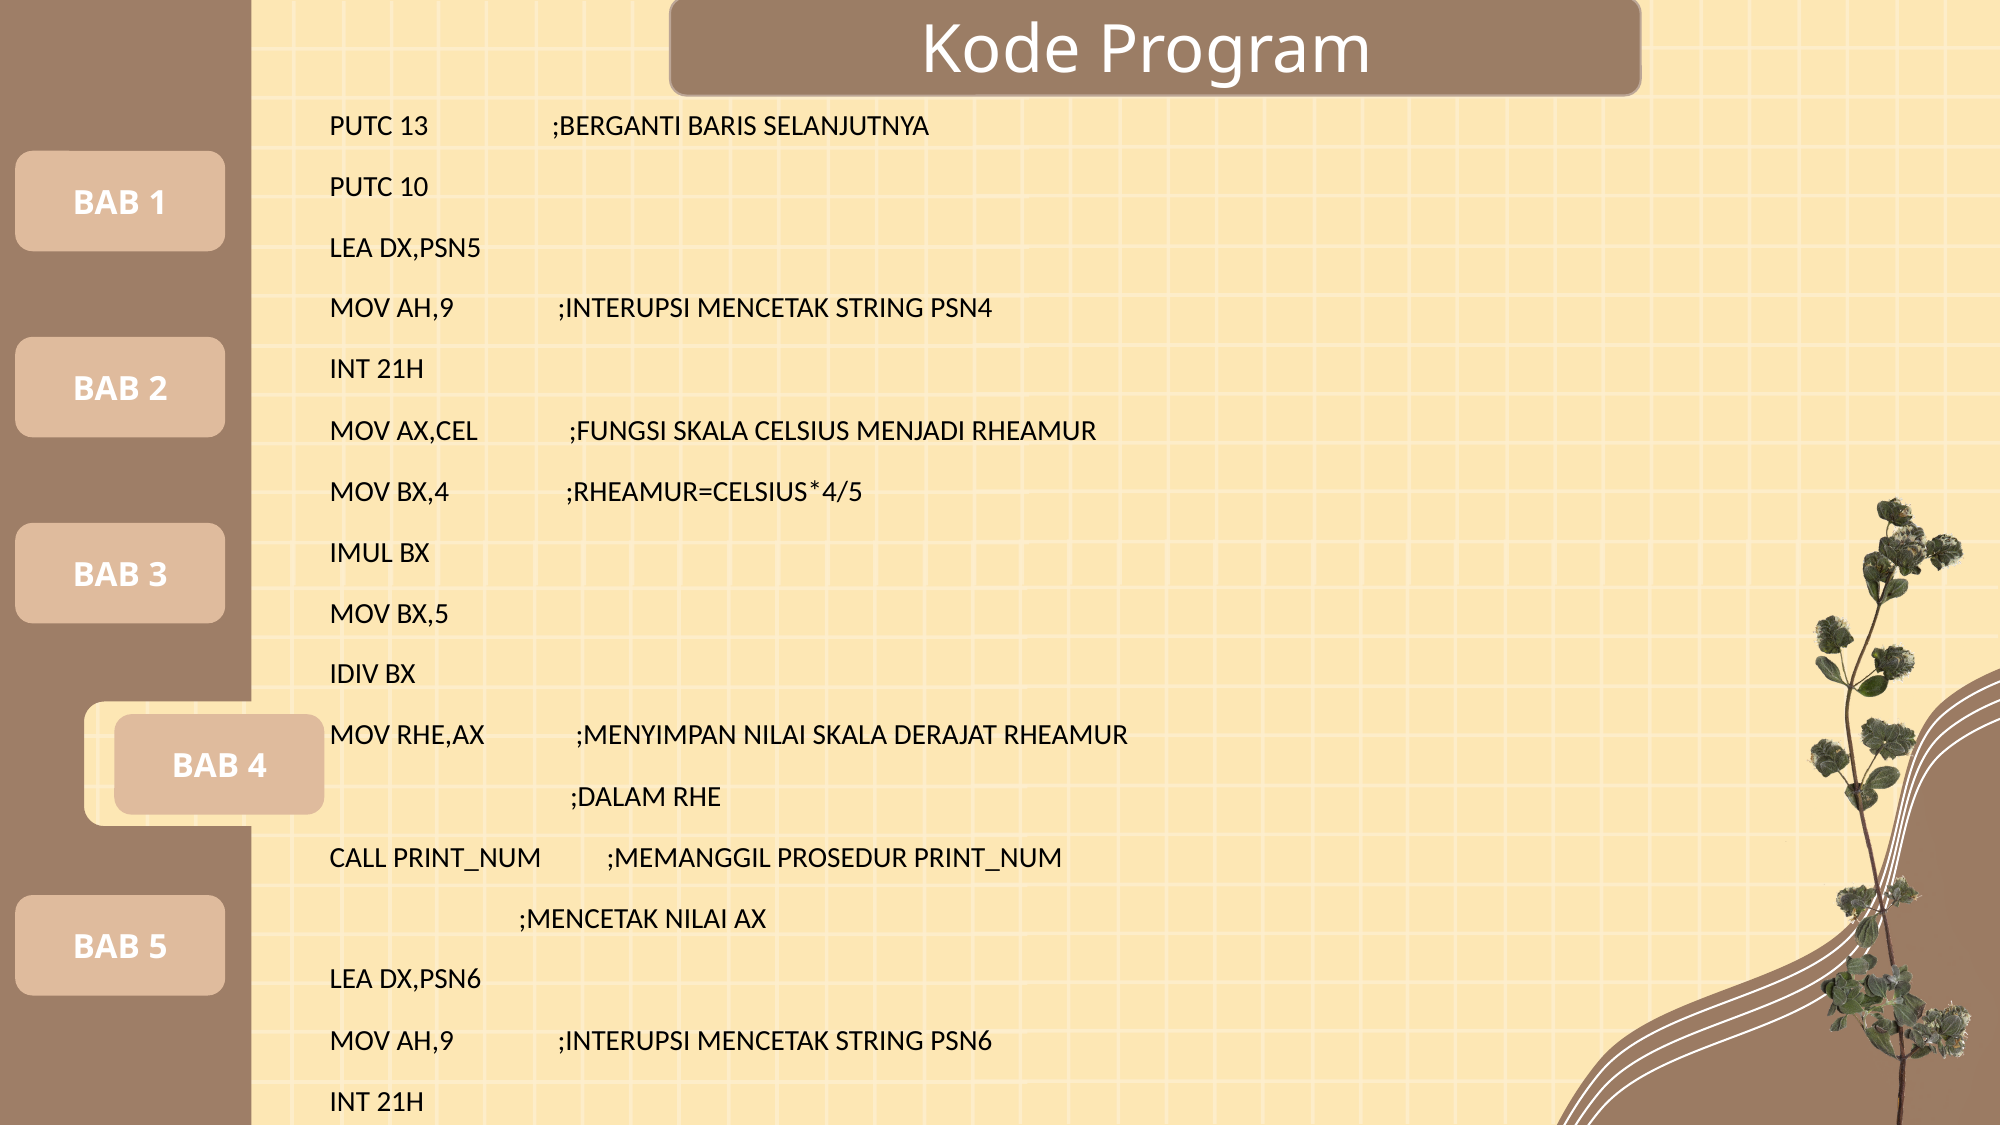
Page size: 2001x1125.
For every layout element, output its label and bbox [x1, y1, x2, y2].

text_box [0, 0, 2000, 1125]
picture [1772, 465, 2000, 1125]
